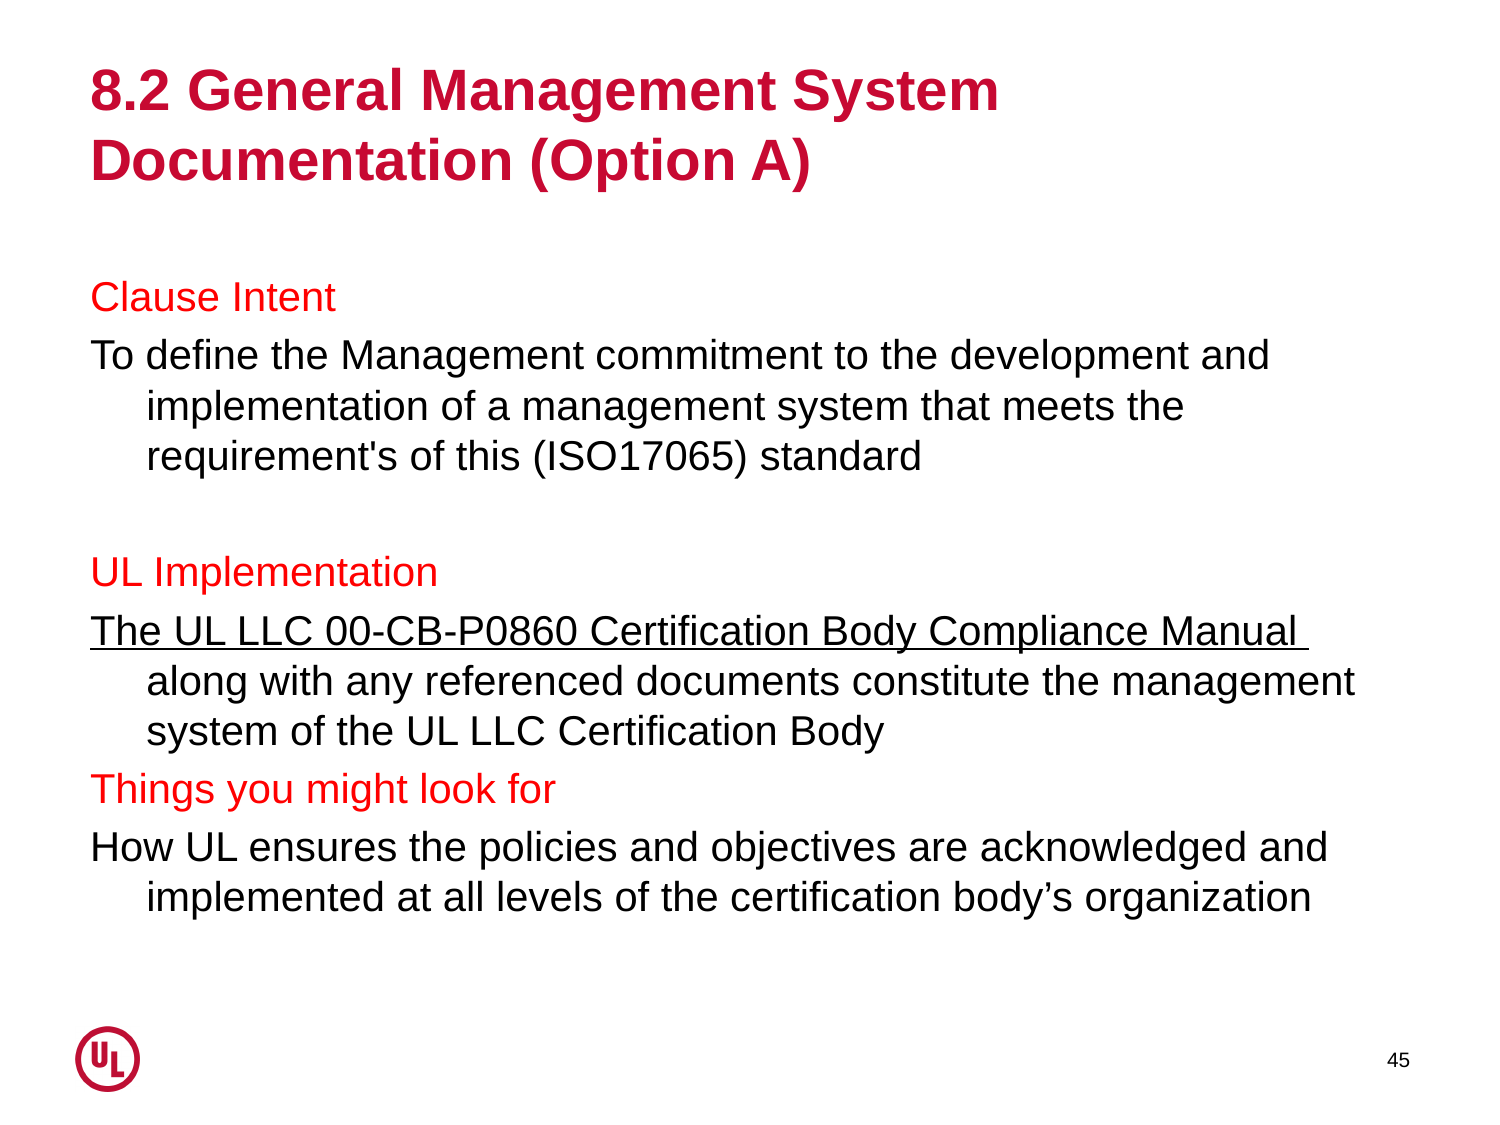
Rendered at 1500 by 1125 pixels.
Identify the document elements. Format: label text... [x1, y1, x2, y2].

picture [75, 1026, 140, 1092]
title 8.2 General Management System Documentation (Option A) [75, 45, 1425, 233]
list Clause Intent To define the Management commitment to the development and implementation of a management system that meets the requirement's of this (ISO17065) standard UL Implementation The UL LLC 00-CB-P0860 Certification Body Compliance Manual along with any referenced documents constitute the management system of the UL LLC Certification Body Things you might look for How UL ensures the policies and objectives are acknowledged and implemented at all levels of the certification body’s organization [75, 262, 1425, 1005]
slide_number 45 [1319, 1029, 1425, 1090]
